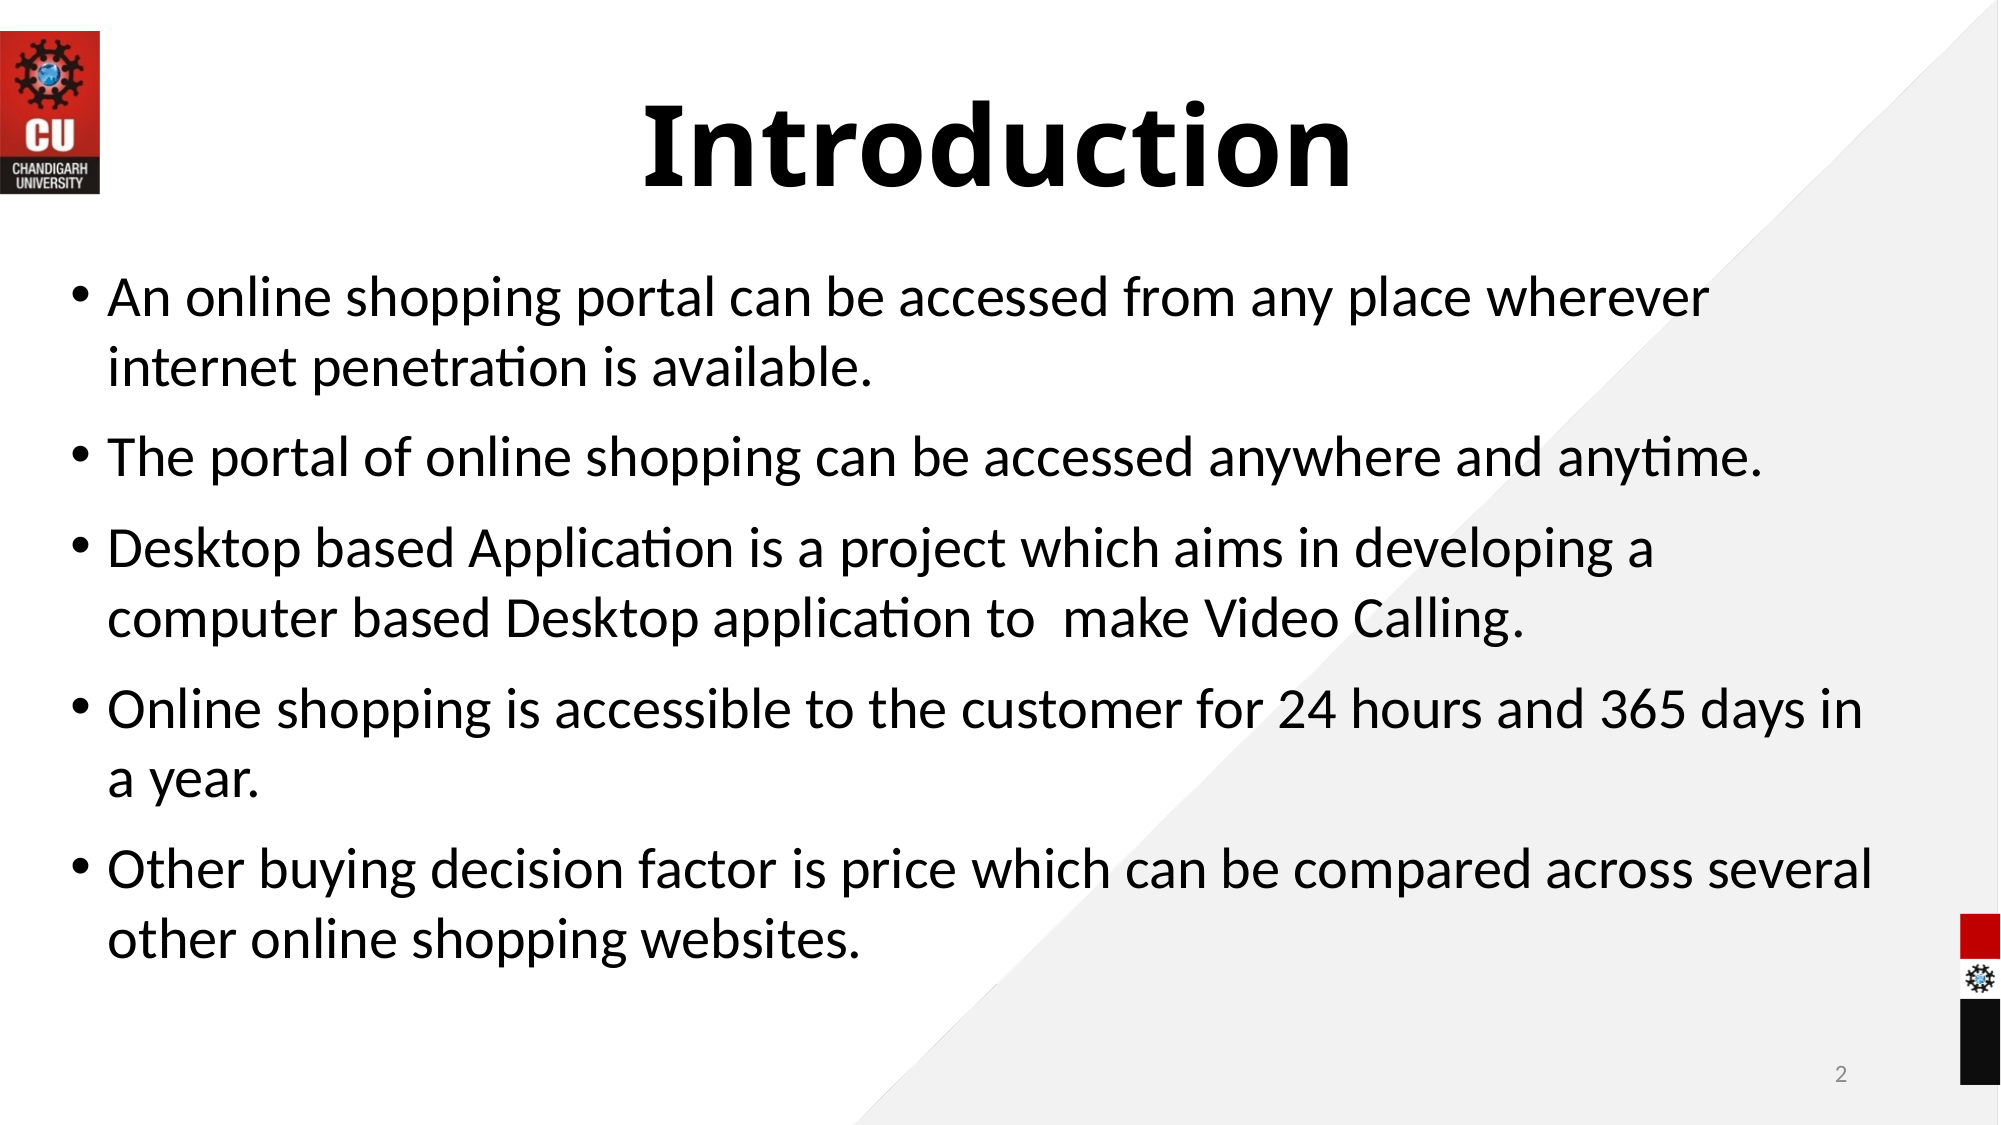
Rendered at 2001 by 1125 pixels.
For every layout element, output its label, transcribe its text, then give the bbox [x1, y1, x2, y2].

title Introduction [115, 44, 1885, 219]
slide_number 2 [1412, 1042, 1863, 1103]
list An online shopping portal can be accessed from any place wherever internet penetration is available. The portal of online shopping can be accessed anywhere and anytime. Desktop based Application is a project which aims in developing a computer based Desktop application to make Video Calling. Online shopping is accessible to the customer for 24 hours and 365 days in a year. Other buying decision factor is price which can be compared across several other online shopping websites. [55, 250, 1913, 1050]
picture [0, 0, 2001, 1125]
